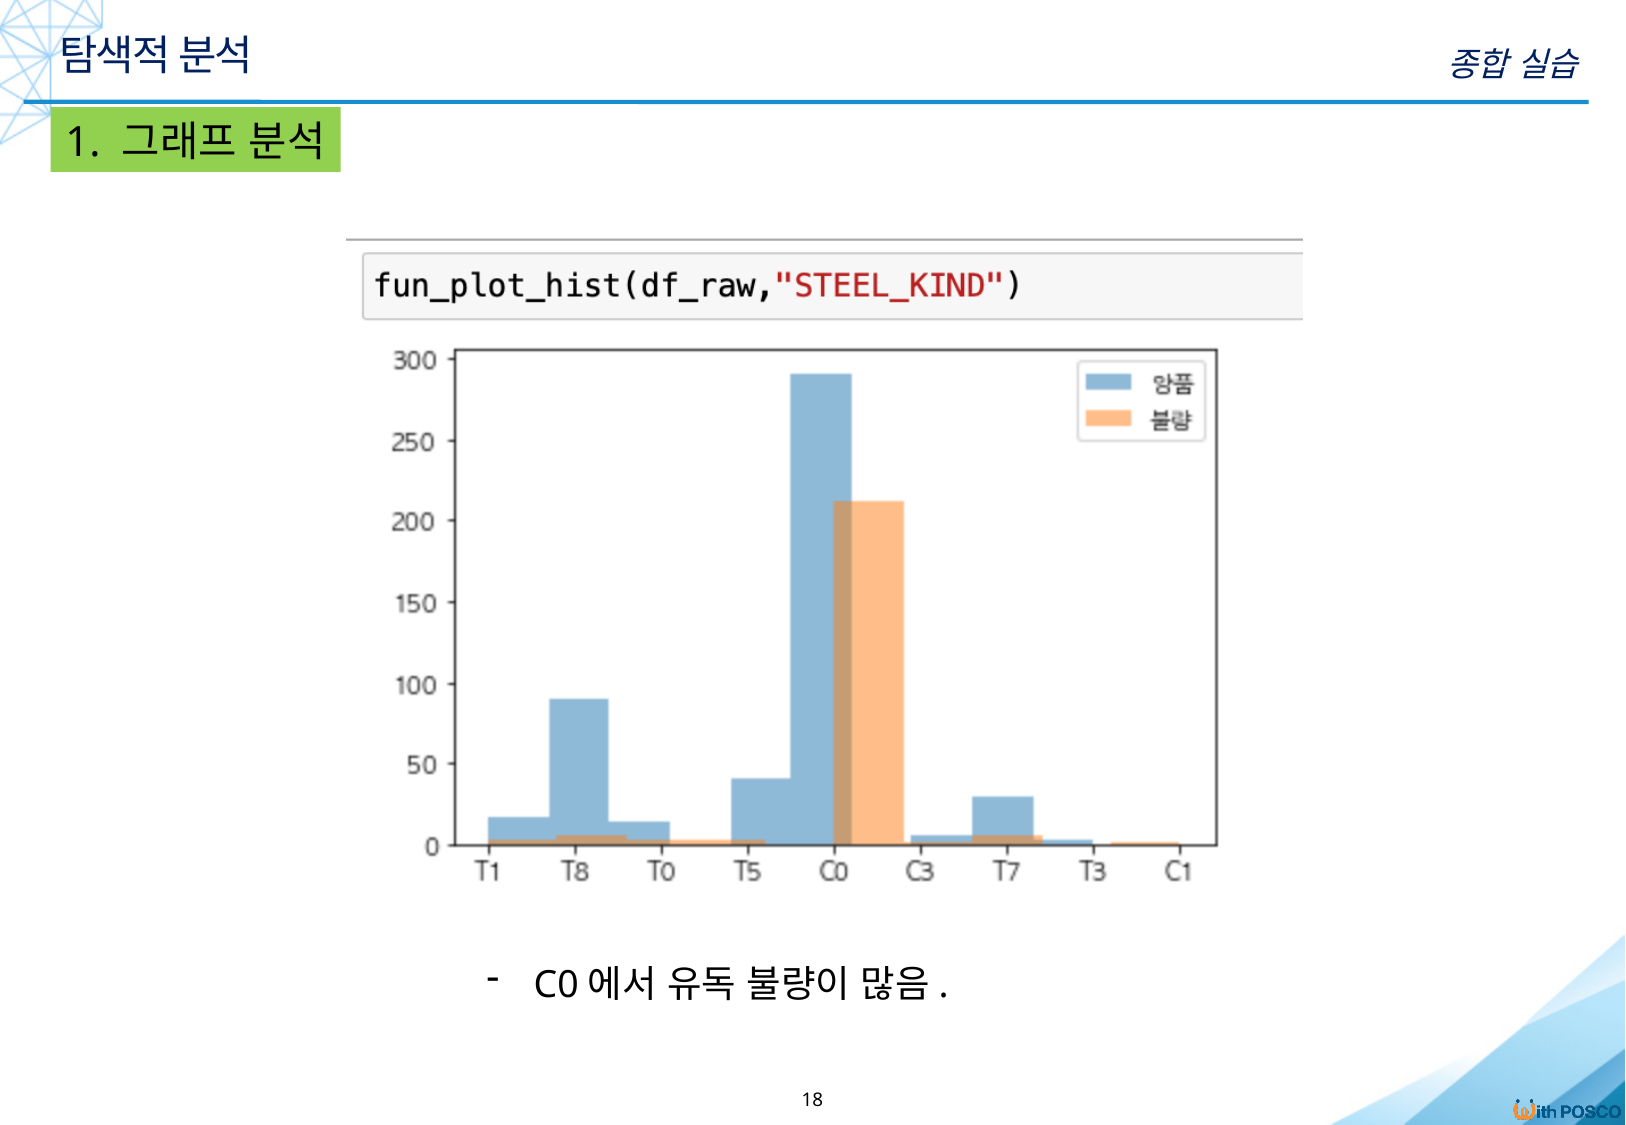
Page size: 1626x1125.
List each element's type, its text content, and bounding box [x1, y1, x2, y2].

picture [0, 0, 1625, 1125]
text_box 탐색적 분석 [44, 21, 1321, 87]
text_box 종합 실습 [1321, 35, 1594, 81]
text_box 1. 그래프 분석 [50, 107, 341, 172]
text_box C0에서 유독 불량이 많음. [471, 952, 1625, 1012]
